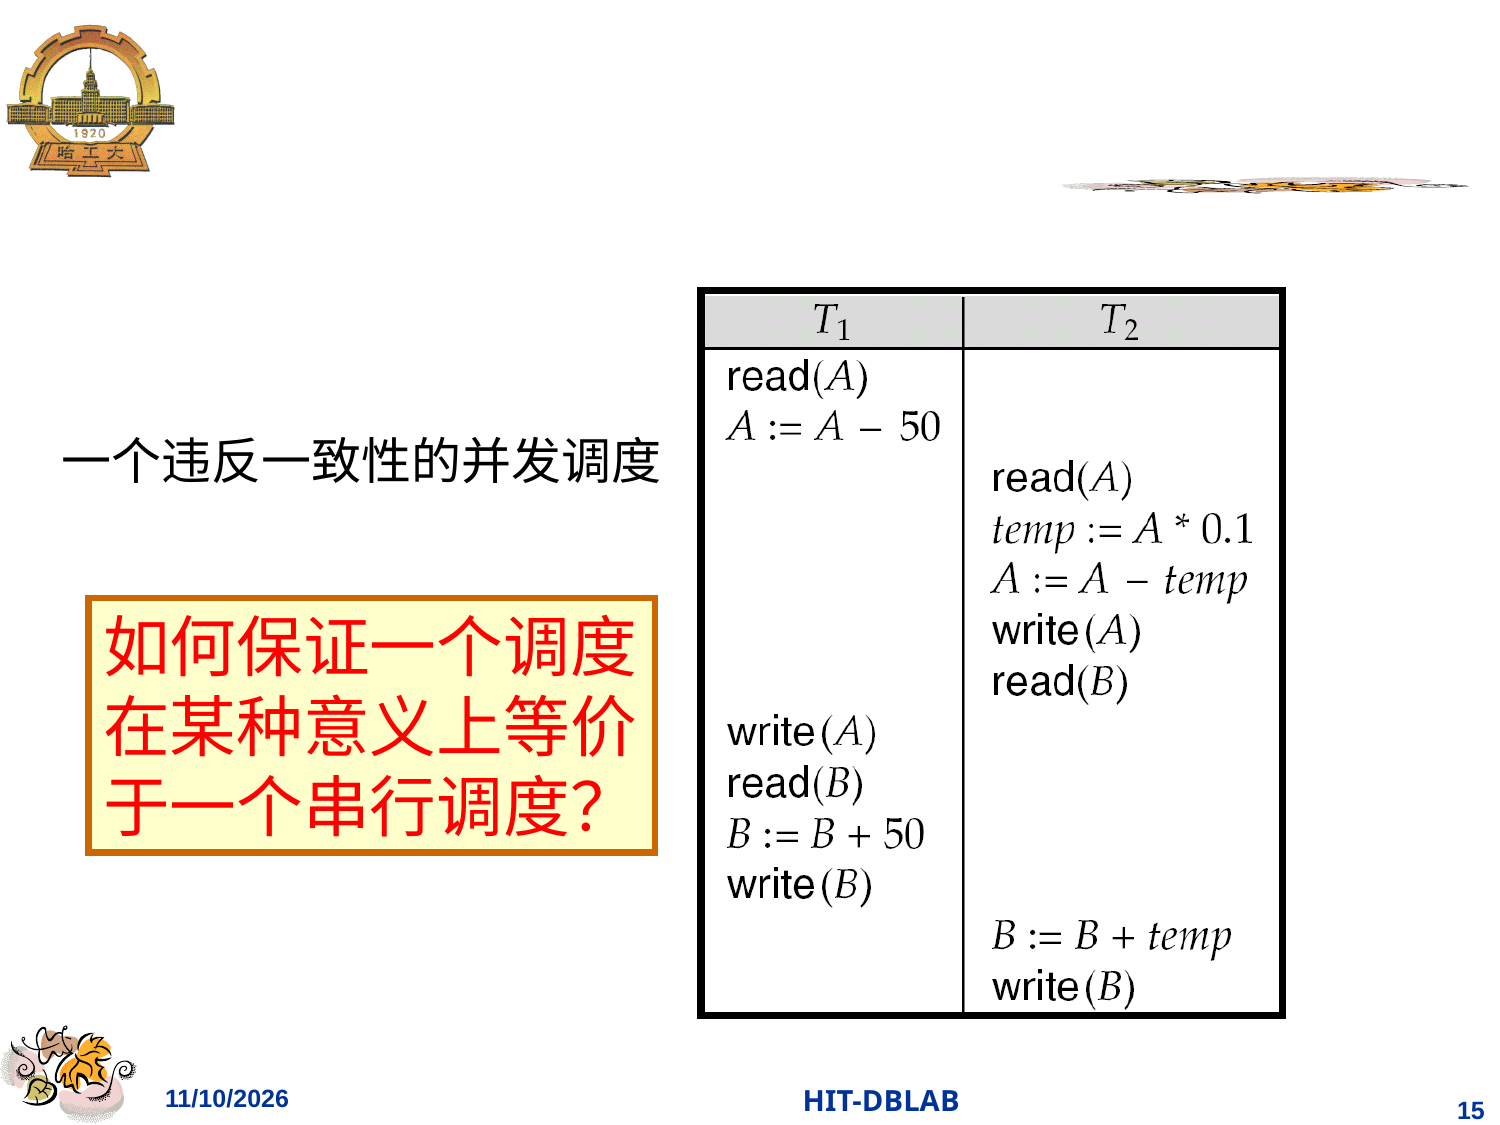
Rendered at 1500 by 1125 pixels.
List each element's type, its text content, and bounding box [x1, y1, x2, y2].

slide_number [149, 1074, 413, 1125]
picture [0, 24, 175, 182]
slide_number 15 [1437, 1087, 1500, 1125]
picture [702, 292, 1280, 1013]
footer HIT-DBLAB [524, 1074, 1238, 1125]
text_box 如何保证一个调度在某种意义上等价于一个串行调度？ [88, 597, 656, 853]
text_box 一个违反一致性的并发调度 [46, 421, 697, 497]
